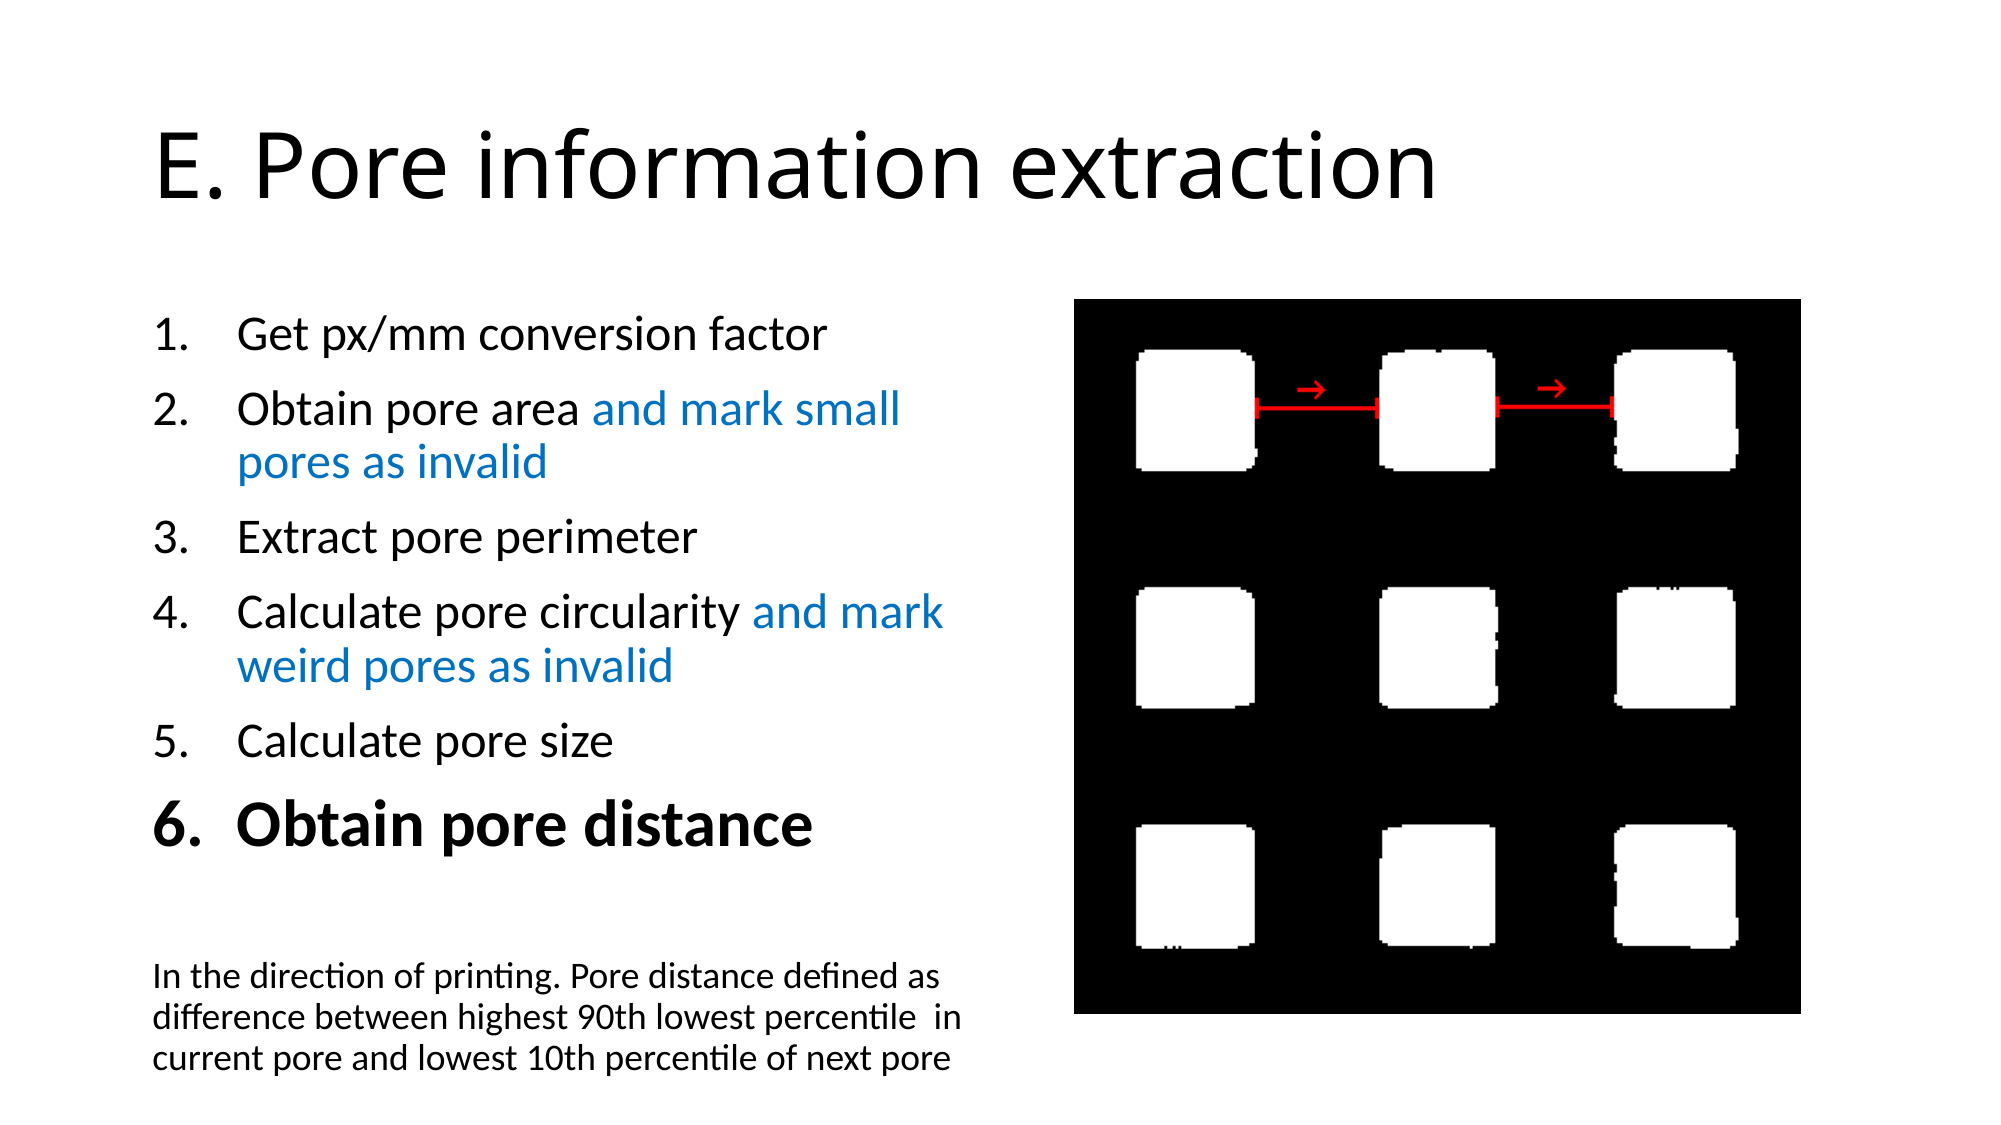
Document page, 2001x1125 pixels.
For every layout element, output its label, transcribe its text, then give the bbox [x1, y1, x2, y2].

list Get px/mm conversion factor Obtain pore area and mark small pores as invalid Extract pore perimeter Calculate pore circularity and mark weird pores as invalid Calculate pore size Obtain pore distance In the direction of printing. Pore distance defined as difference between highest 90th lowest percentile in current pore and lowest 10th percentile of next pore [137, 299, 988, 1105]
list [1074, 299, 1800, 1014]
title E. Pore information extraction [137, 59, 1863, 278]
